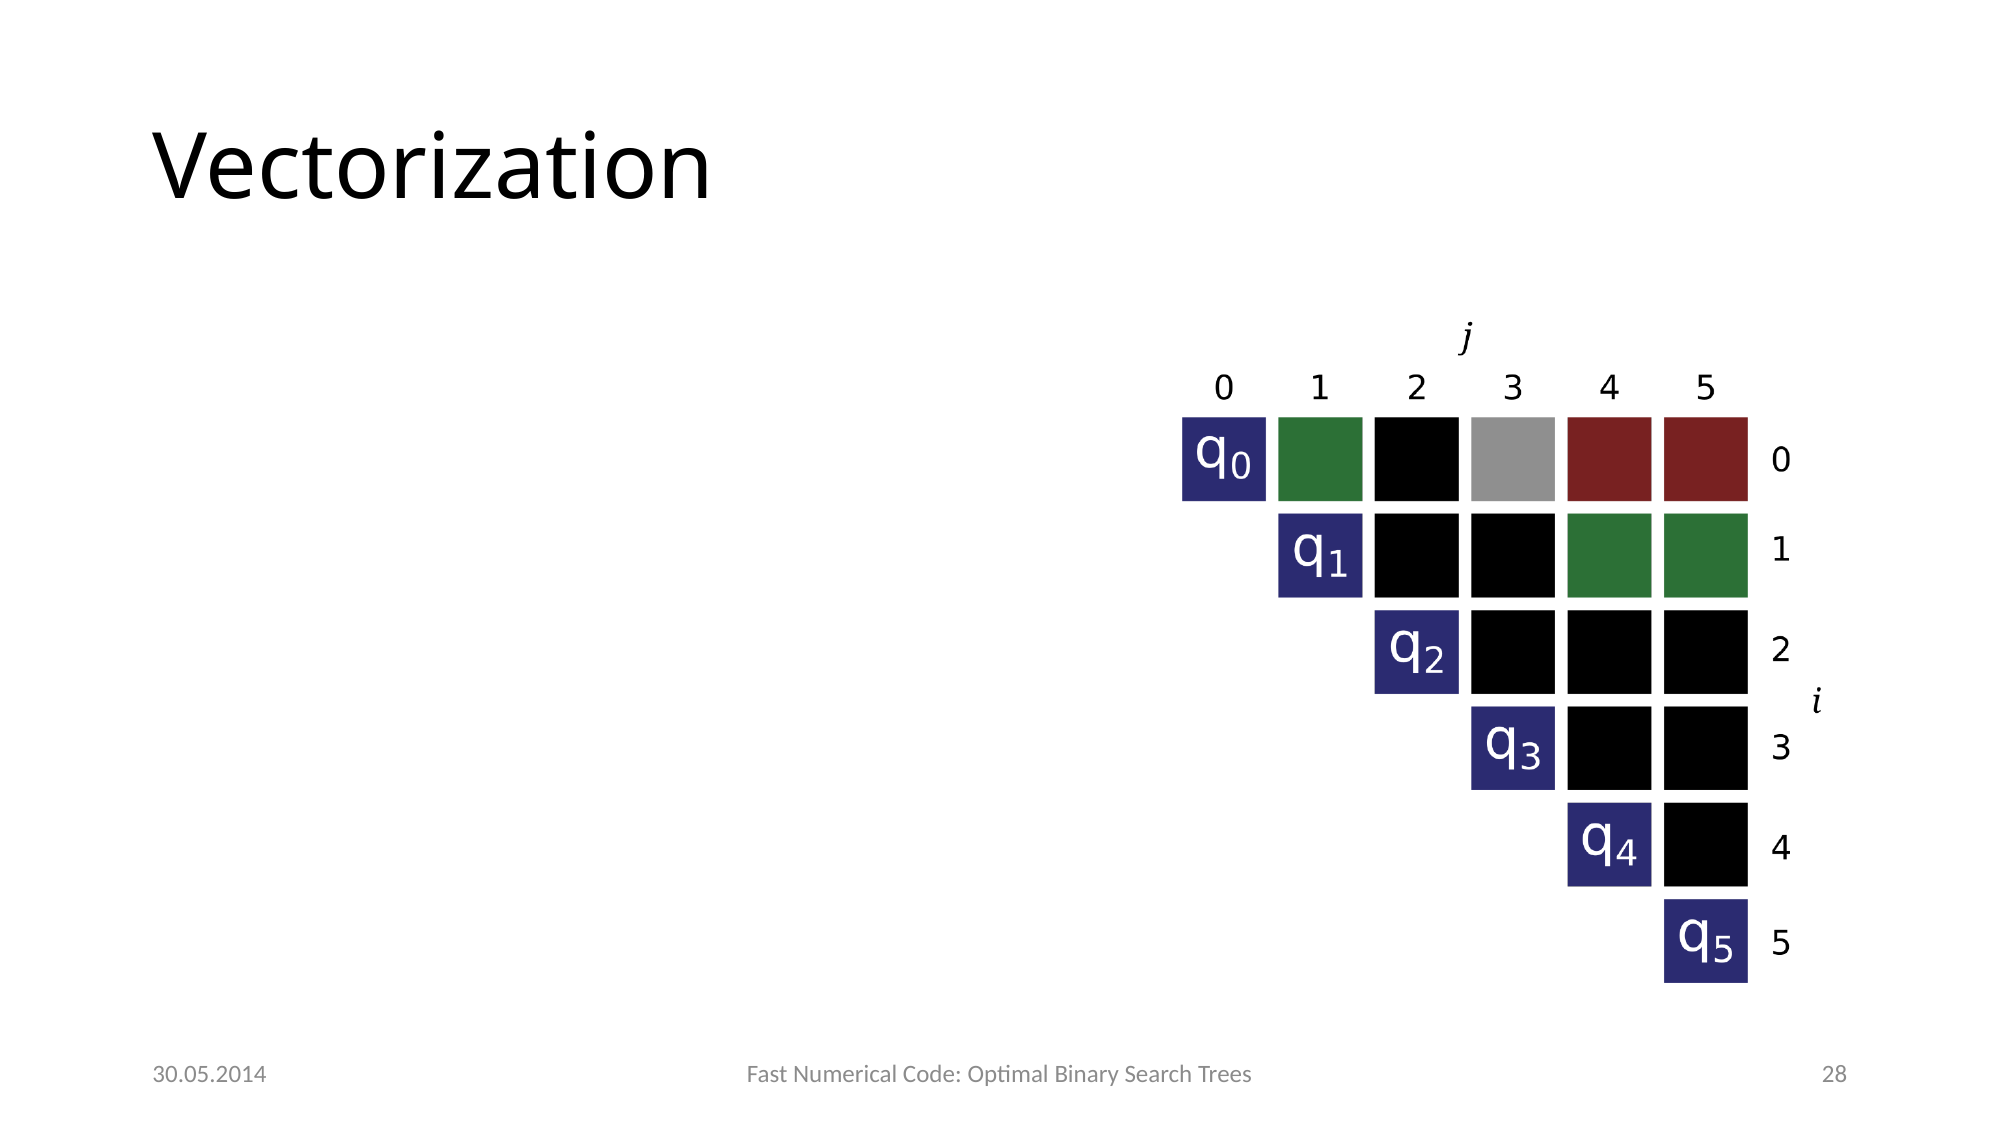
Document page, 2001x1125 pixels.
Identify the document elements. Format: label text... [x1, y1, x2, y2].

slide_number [137, 1042, 588, 1103]
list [1146, 299, 1861, 1014]
title Vectorization [137, 59, 1863, 278]
footer Fast Numerical Code: Optimal Binary Search Trees [662, 1042, 1338, 1103]
slide_number 28 [1412, 1042, 1863, 1103]
